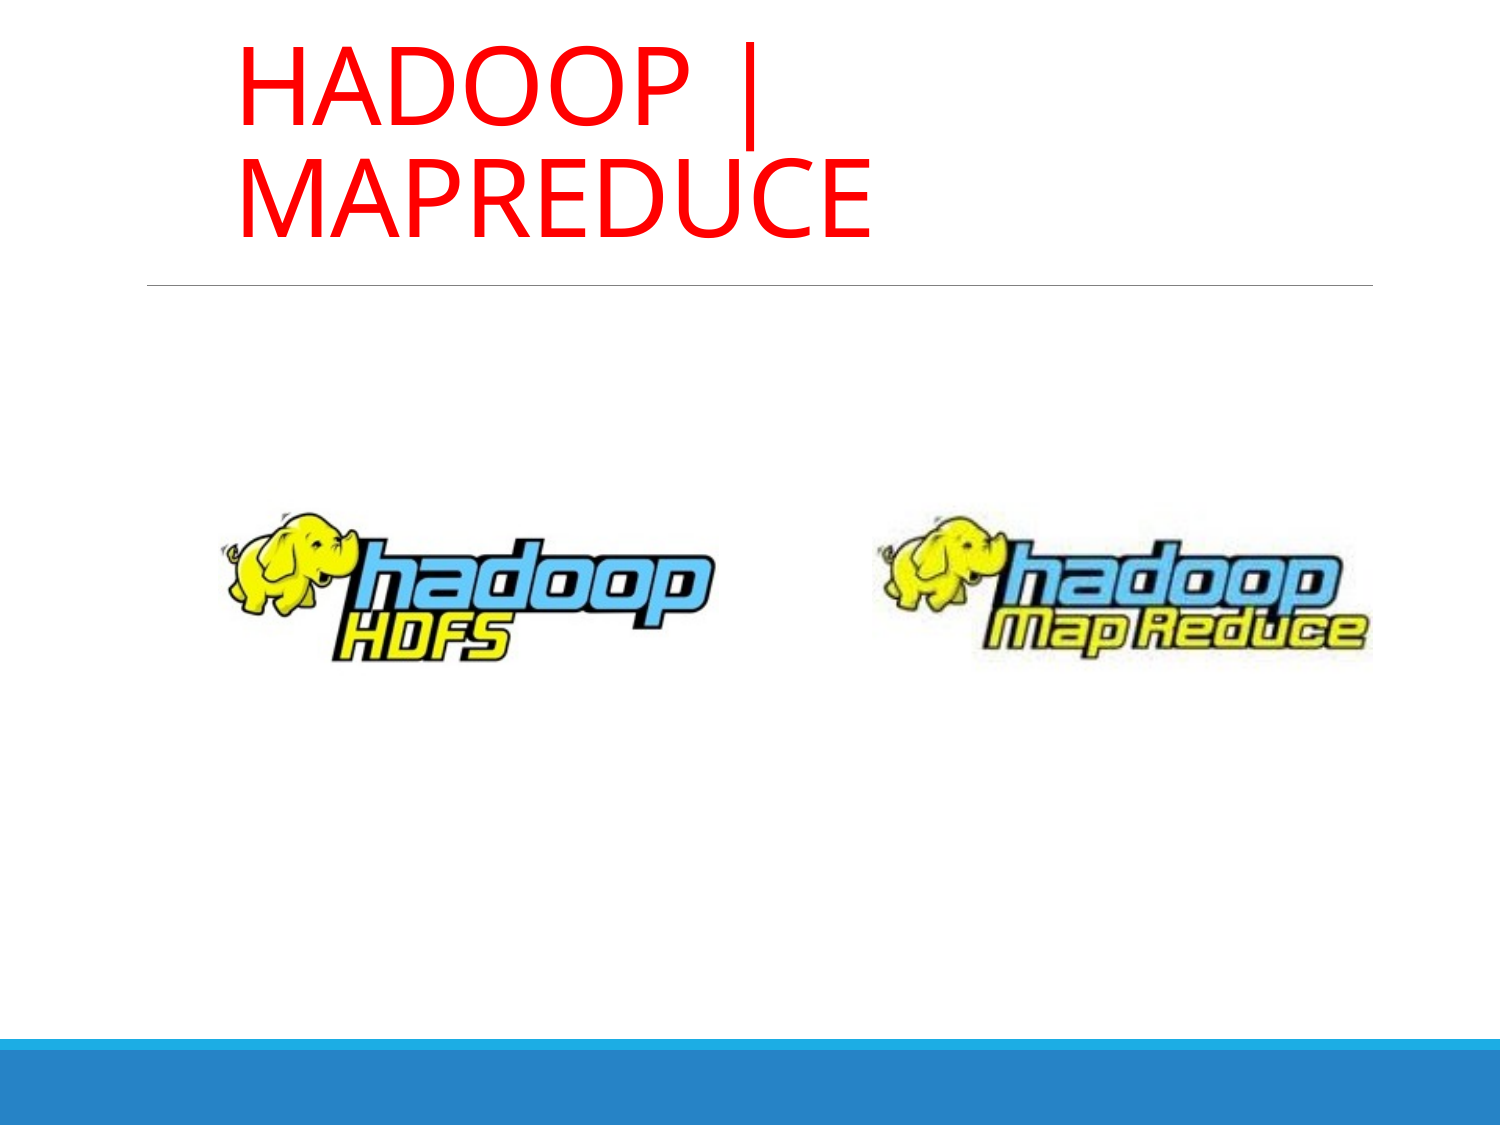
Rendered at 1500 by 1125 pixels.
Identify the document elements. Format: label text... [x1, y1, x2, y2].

title HADOOP | MAPREDUCE [218, 28, 1456, 267]
picture [217, 336, 719, 838]
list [871, 336, 1373, 838]
